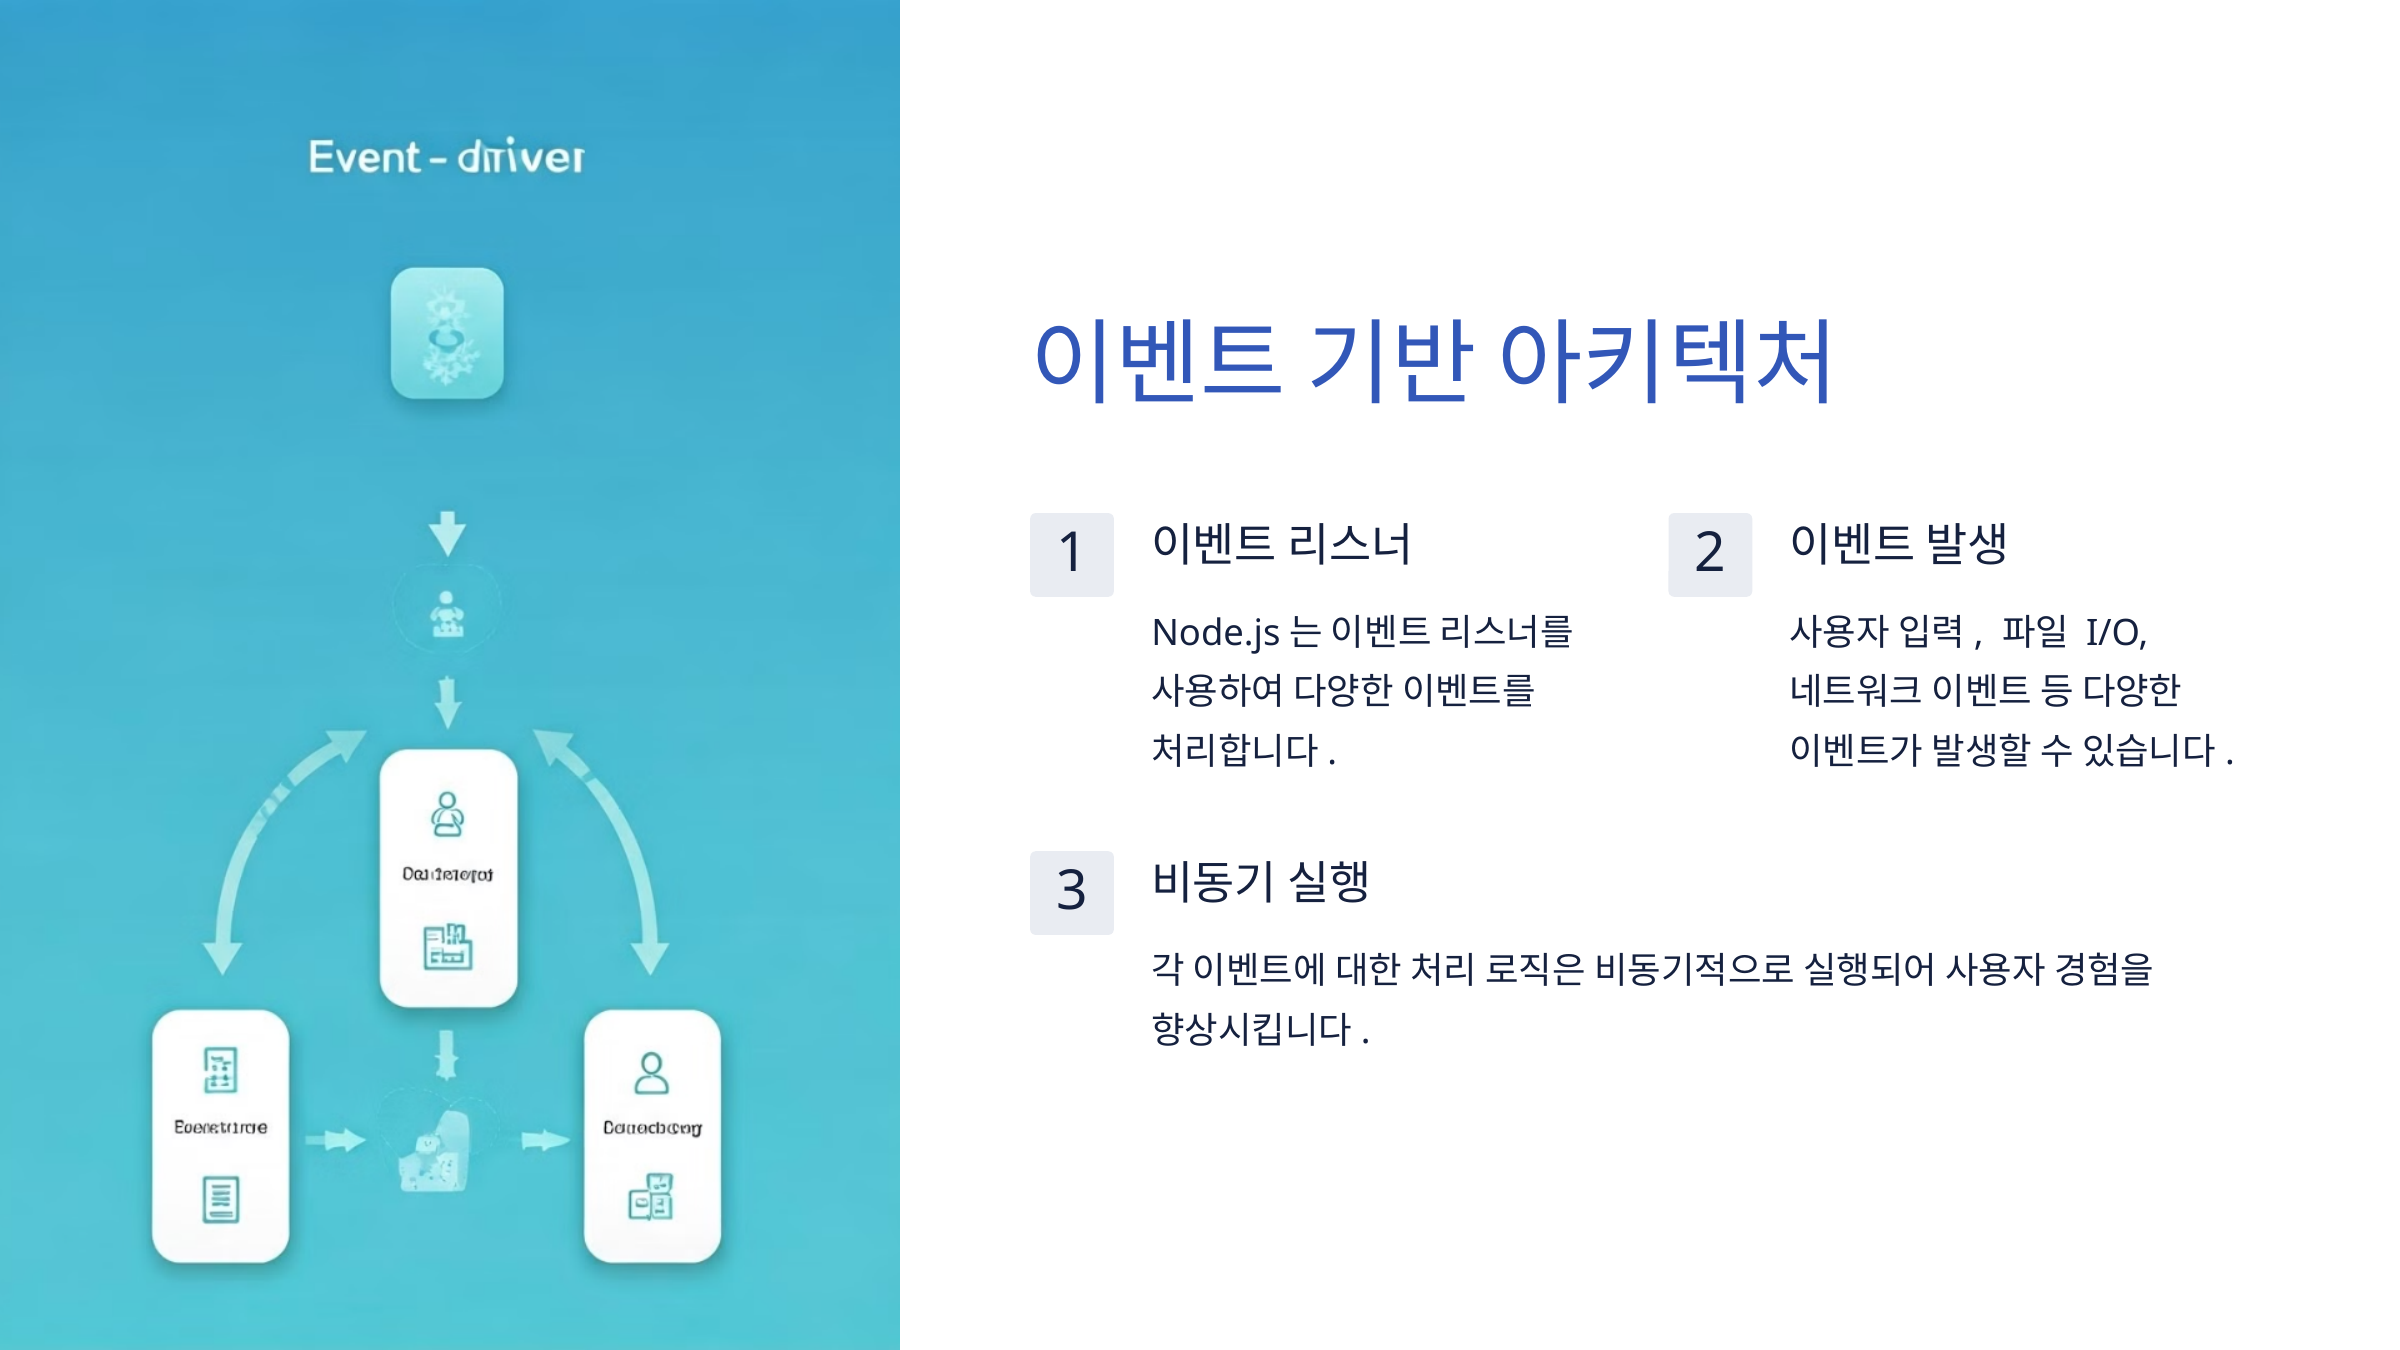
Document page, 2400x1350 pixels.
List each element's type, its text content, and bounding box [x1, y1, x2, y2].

picture [0, 0, 900, 1350]
text_box Node.js는 이벤트 리스너를 사용하여 다양한 이벤트를 처리합니다. [1151, 593, 1632, 773]
text_box 이벤트 리스너 [1151, 513, 1617, 572]
text_box 각 이벤트에 대한 처리 로직은 비동기적으로 실행되어 사용자 경험을 향상시킵니다. [1151, 931, 2270, 1051]
text_box 2 [1695, 527, 1726, 583]
text_box 3 [1056, 865, 1087, 921]
text_box 1 [1060, 527, 1084, 583]
text_box [1030, 513, 1114, 597]
text_box [1030, 851, 1114, 935]
text_box 비동기 실행 [1151, 851, 1617, 910]
text_box [1668, 513, 1753, 597]
text_box 이벤트 발생 [1789, 513, 2255, 572]
text_box 사용자 입력, 파일 I/O, 네트워크 이벤트 등 다양한 이벤트가 발생할 수 있습니다. [1789, 593, 2270, 773]
text_box 이벤트 기반 아키텍처 [1030, 299, 1961, 416]
